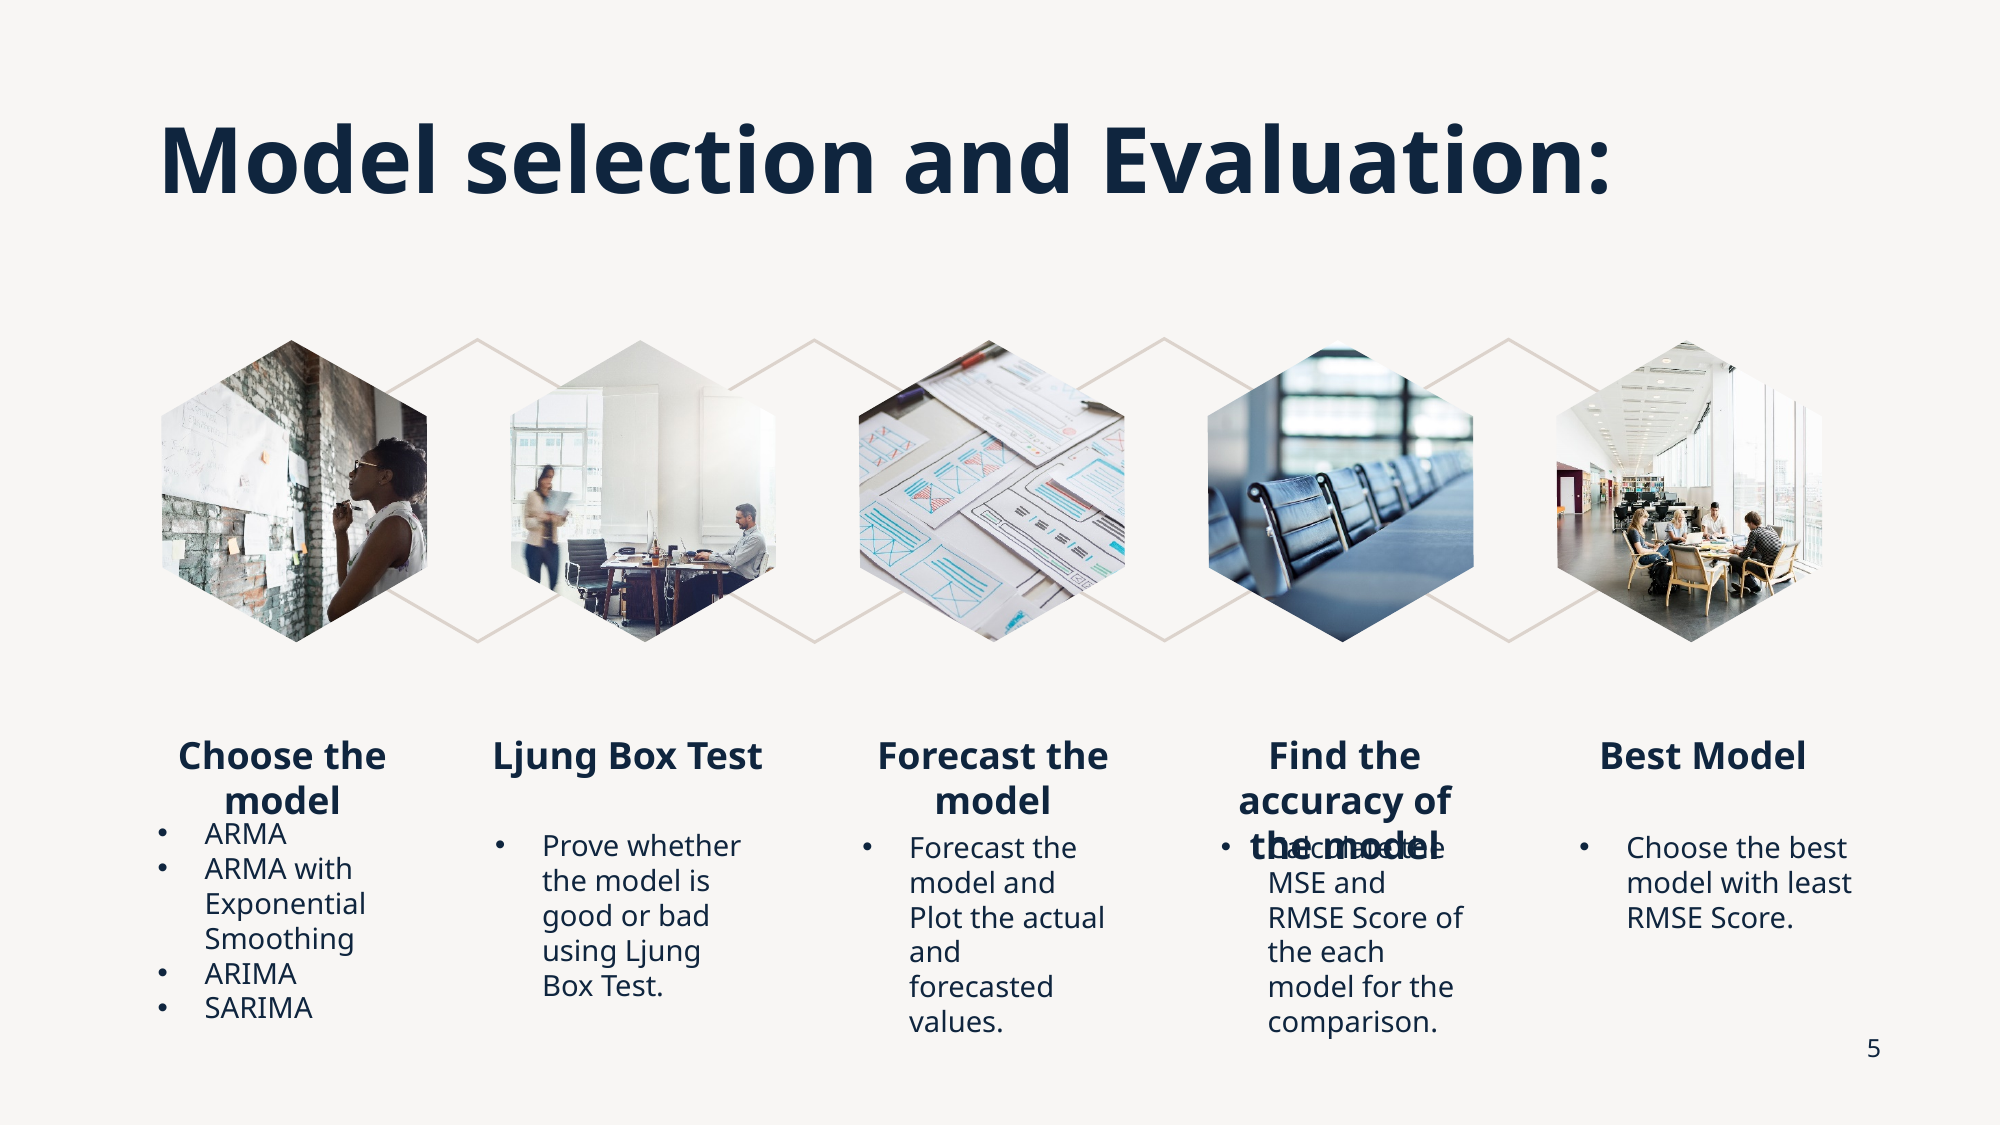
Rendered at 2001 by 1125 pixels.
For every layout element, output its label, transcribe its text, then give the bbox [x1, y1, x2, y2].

list Best Model [1549, 724, 1858, 808]
picture [510, 340, 776, 643]
picture [1207, 340, 1474, 643]
list Forecast the model [832, 724, 1154, 822]
list Choose the model [122, 724, 443, 808]
slide_number 5 [1836, 1020, 1912, 1080]
list Find the accuracy of the model [1190, 724, 1499, 808]
list Calculate the MSE and RMSE Score of the each model for the comparison. [1205, 821, 1484, 1020]
list Choose the best model with least RMSE Score. [1564, 821, 1873, 1050]
list ARMA ARMA with Exponential Smoothing ARIMA SARIMA [142, 807, 451, 1050]
list Forecast the model and Plot the actual and forecasted values. [847, 821, 1125, 1020]
picture [1556, 340, 1823, 643]
picture [161, 340, 428, 643]
picture [858, 340, 1125, 643]
title Model selection and Evaluation: [142, 75, 1868, 252]
list Prove whether the model is good or bad using Ljung Box Test. [480, 819, 758, 1034]
list Ljung Box Test [473, 724, 782, 808]
